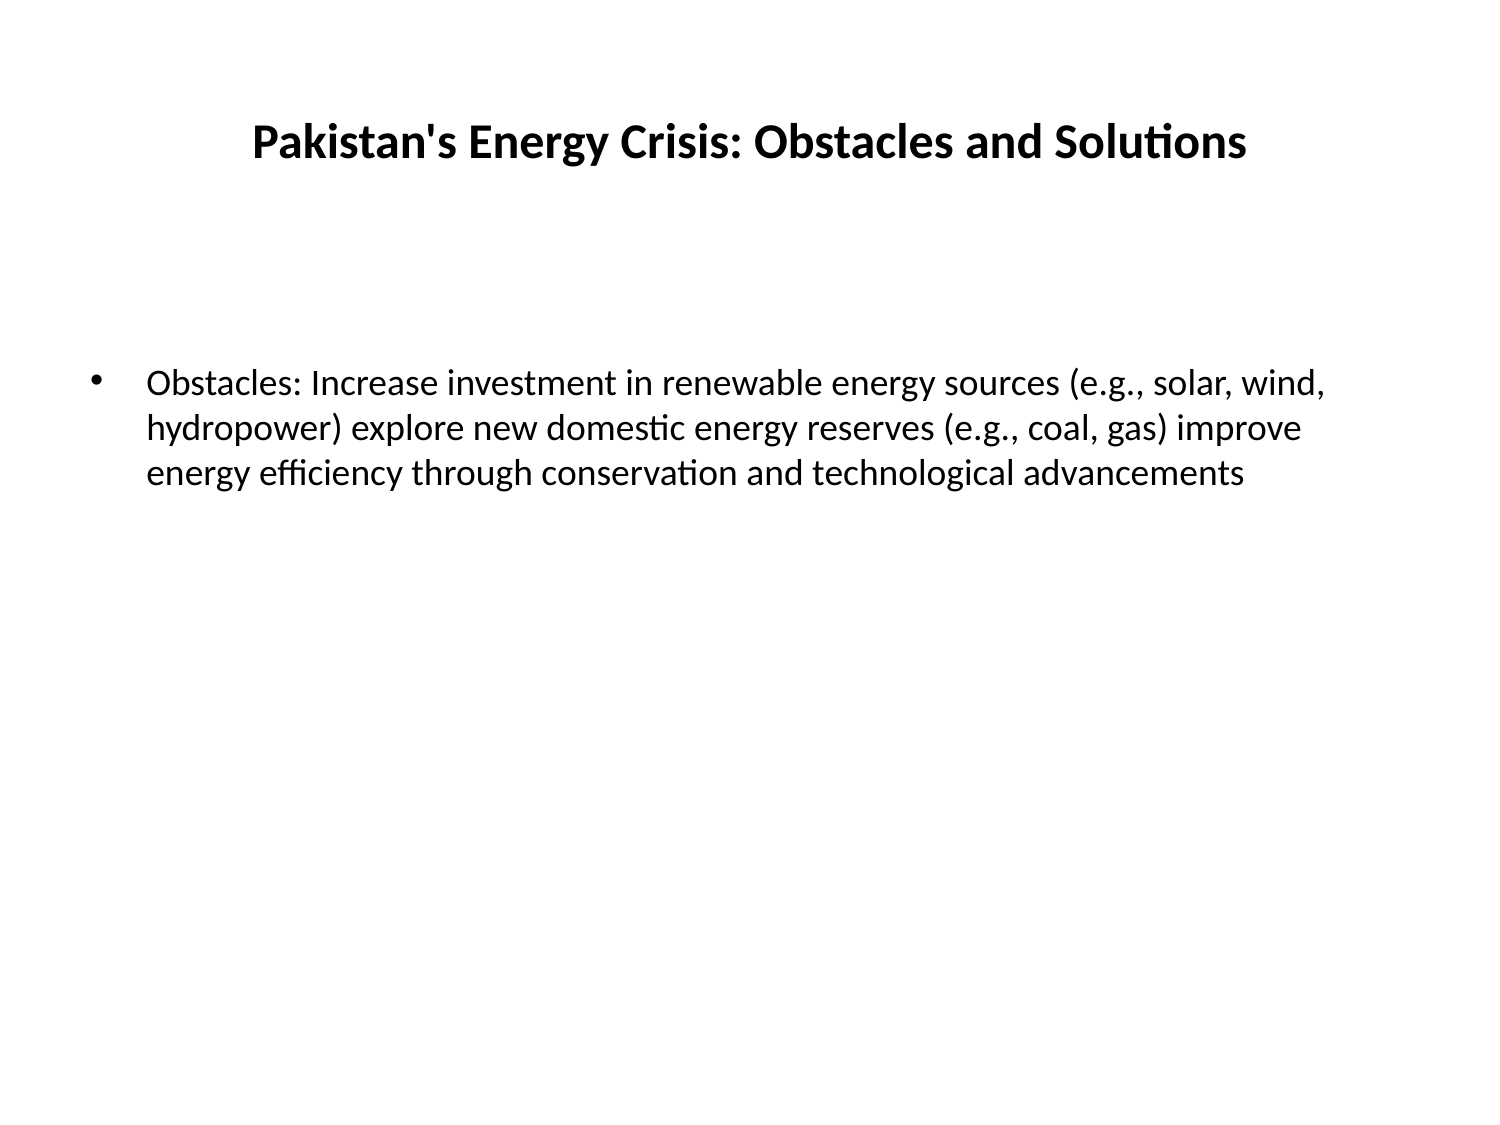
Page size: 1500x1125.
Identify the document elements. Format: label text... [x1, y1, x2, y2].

title Pakistan's Energy Crisis: Obstacles and Solutions [75, 45, 1425, 233]
list Obstacles: Increase investment in renewable energy sources (e.g., solar, wind, hydropower) explore new domestic energy reserves (e.g., coal, gas) improve energy efficiency through conservation and technological advancements [75, 262, 1425, 1005]
